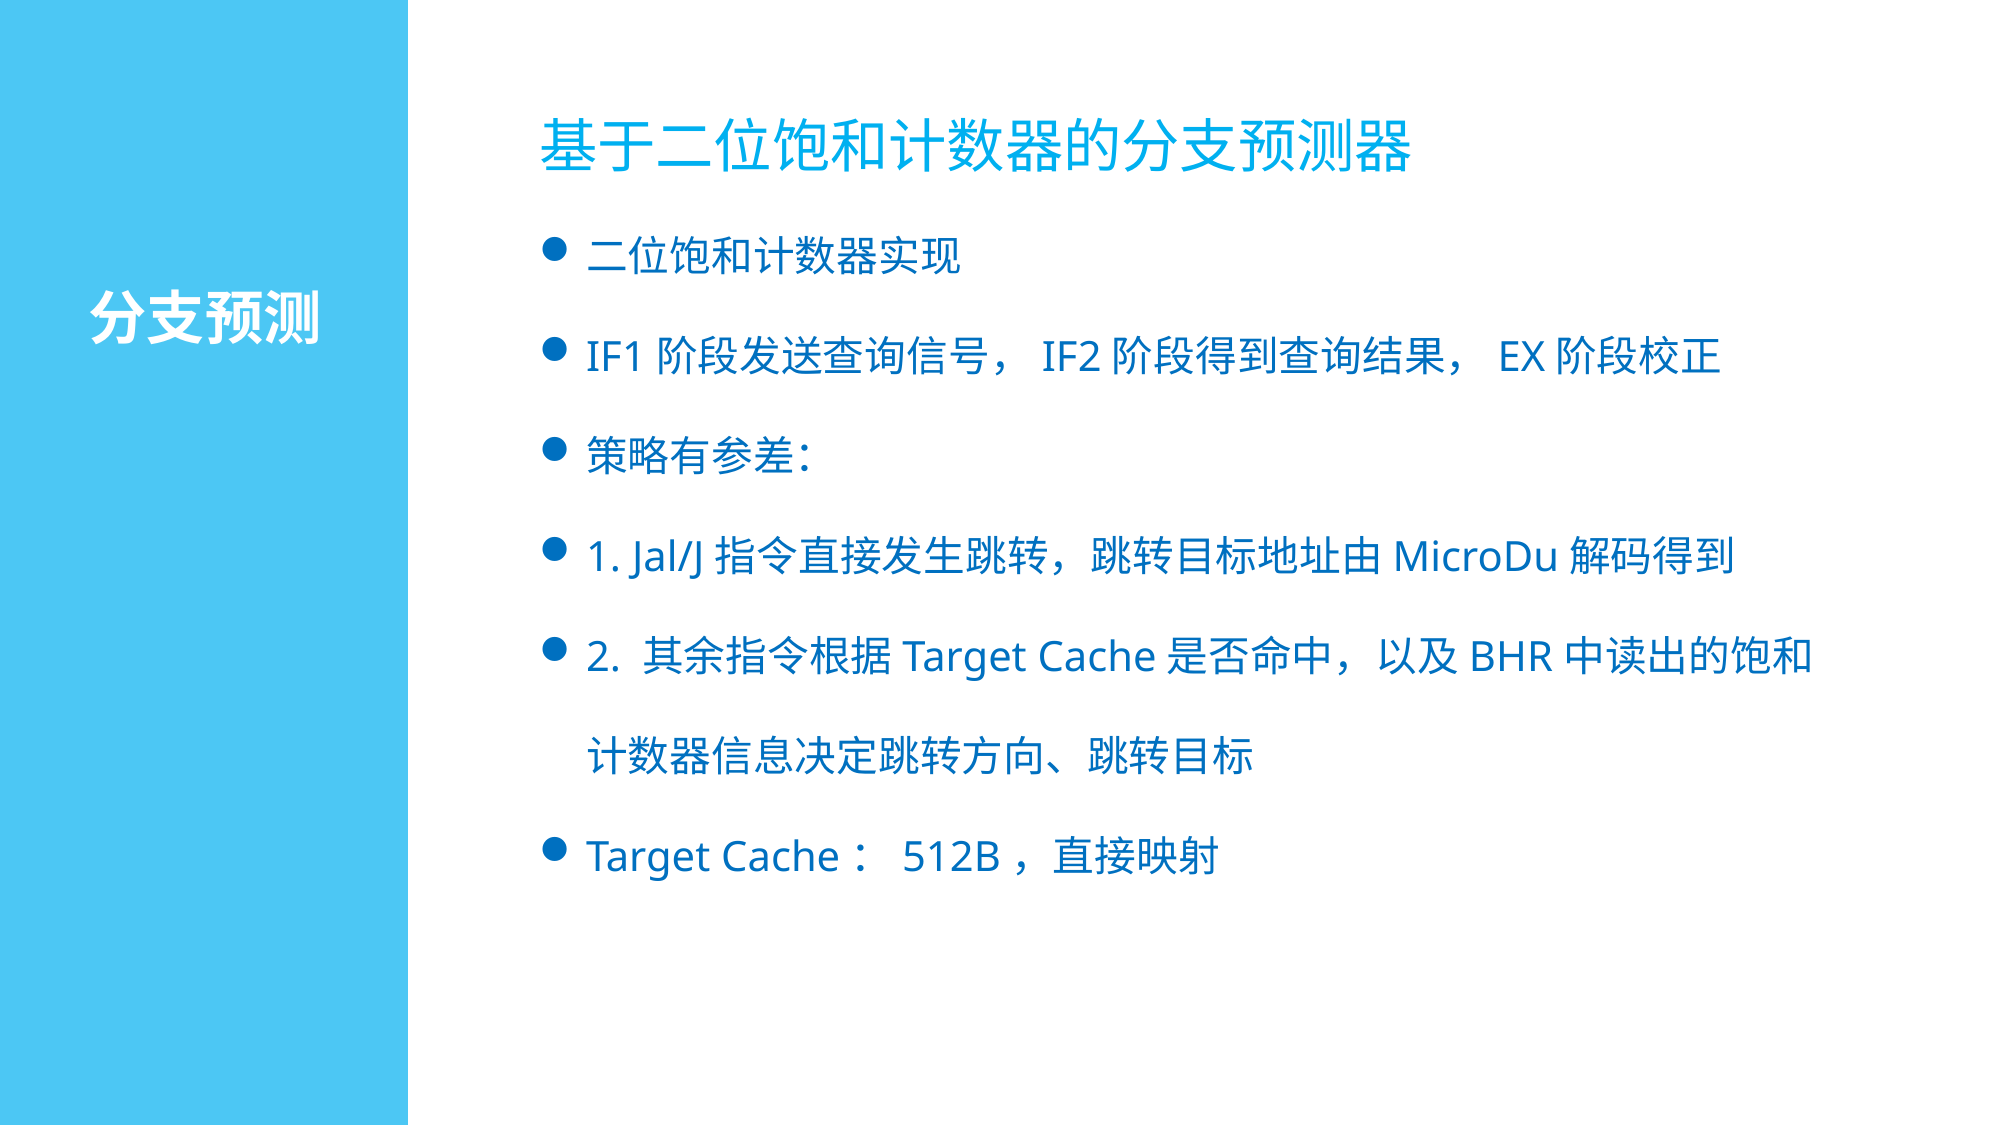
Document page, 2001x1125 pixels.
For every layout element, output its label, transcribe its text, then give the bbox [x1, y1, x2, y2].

text_box [0, 0, 409, 1125]
text_box 分支预测 [9, 274, 401, 359]
text_box 基于二位饱和计数器的分支预测器 二位饱和计数器实现 IF1阶段发送查询信号，IF2阶段得到查询结果，EX阶段校正 策略有参差： 1. Jal/J指令直接发生跳转，跳转目标地址由MicroDu解码得到 2. 其余指令根据Target Cache是否命中，以及BHR中读出的饱和计数器信息决定跳转方向、跳转目标 Target Cache：512B，直接映射 [524, 31, 1865, 1087]
